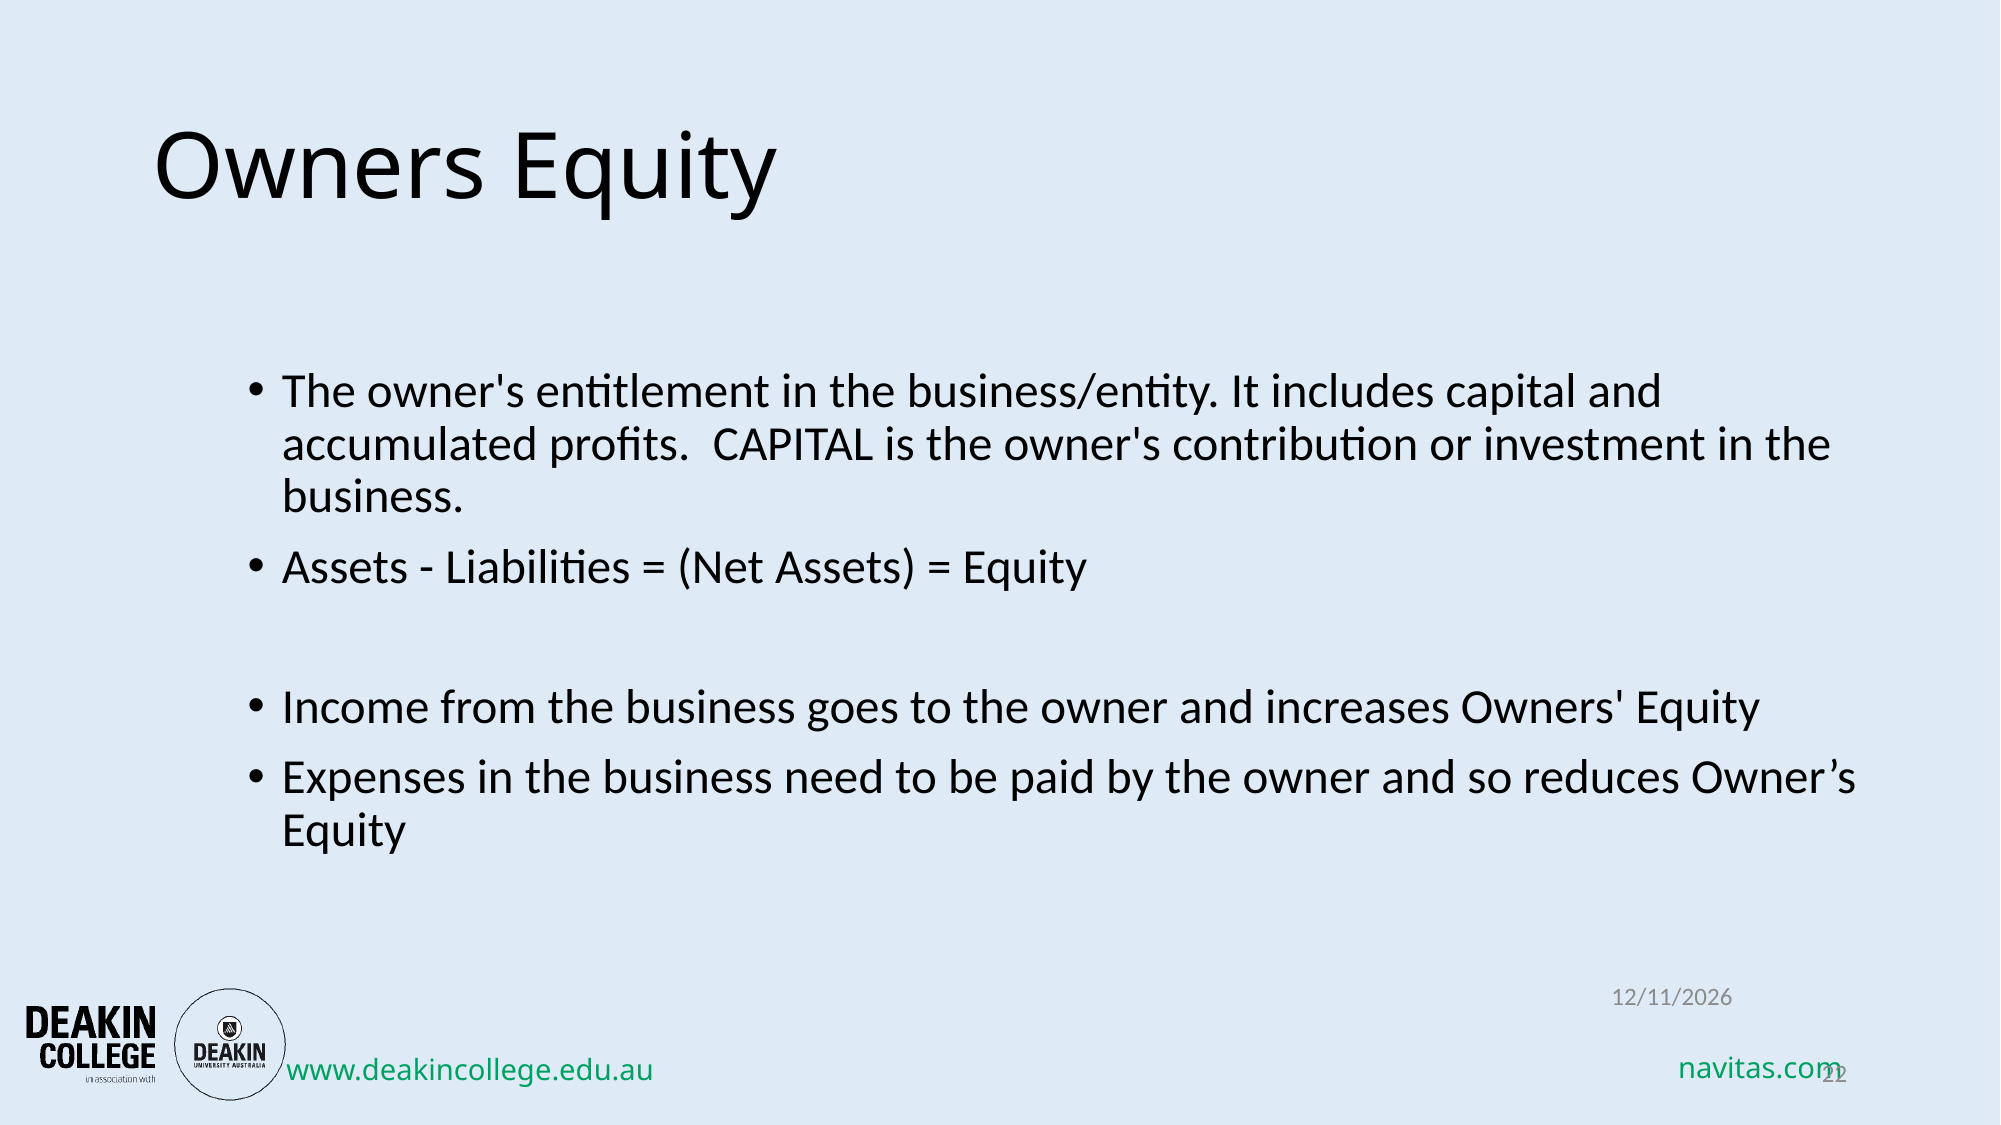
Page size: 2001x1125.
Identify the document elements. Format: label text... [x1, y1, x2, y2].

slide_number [1596, 965, 1784, 1025]
picture [24, 986, 287, 1102]
footer [167, 992, 1330, 1053]
list The owner's entitlement in the business/entity. It includes capital and accumulated profits. CAPITAL is the owner's contribution or investment in the business. Assets - Liabilities = (Net Assets) = Equity Income from the business goes to the owner and increases Owners' Equity Expenses in the business need to be paid by the owner and so reduces Owner’s Equity [232, 357, 1877, 871]
title Owners Equity [137, 59, 1863, 278]
slide_number 22 [1412, 1042, 1863, 1103]
